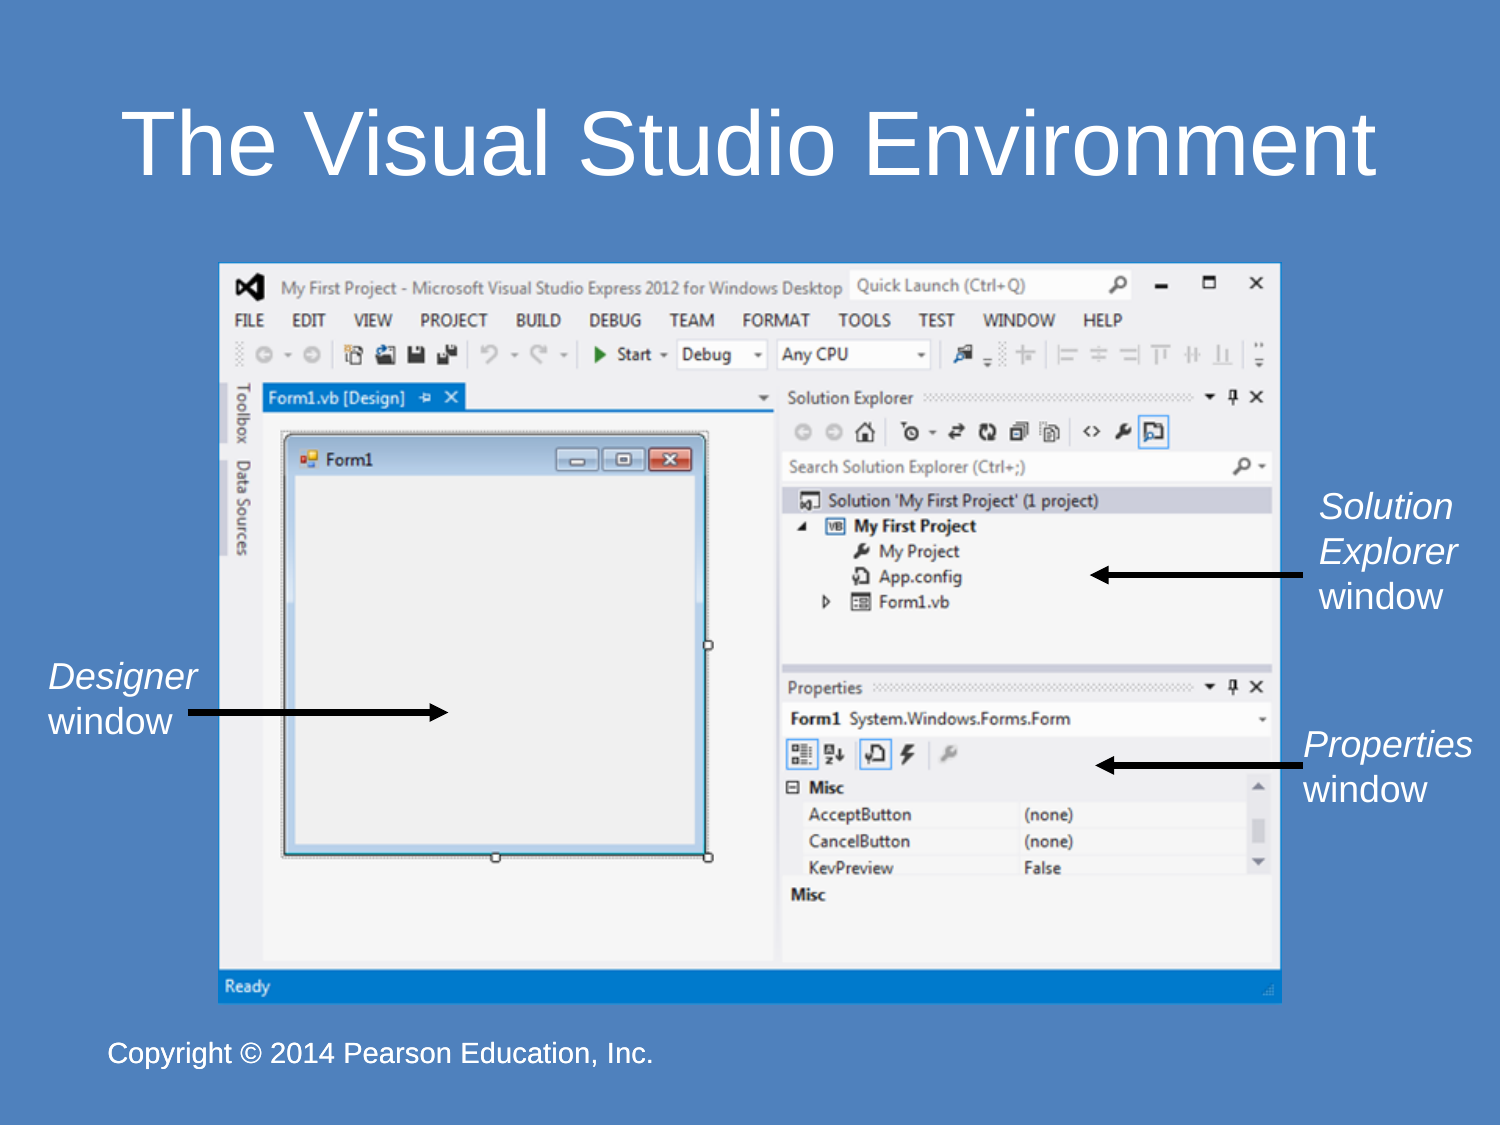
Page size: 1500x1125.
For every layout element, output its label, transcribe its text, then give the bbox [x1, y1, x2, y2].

text_box Solution Explorer window [1303, 474, 1473, 625]
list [218, 262, 1282, 1006]
text_box Properties window [1288, 712, 1489, 818]
title The Visual Studio Environment [75, 45, 1425, 233]
text_box Designer window [33, 644, 213, 750]
